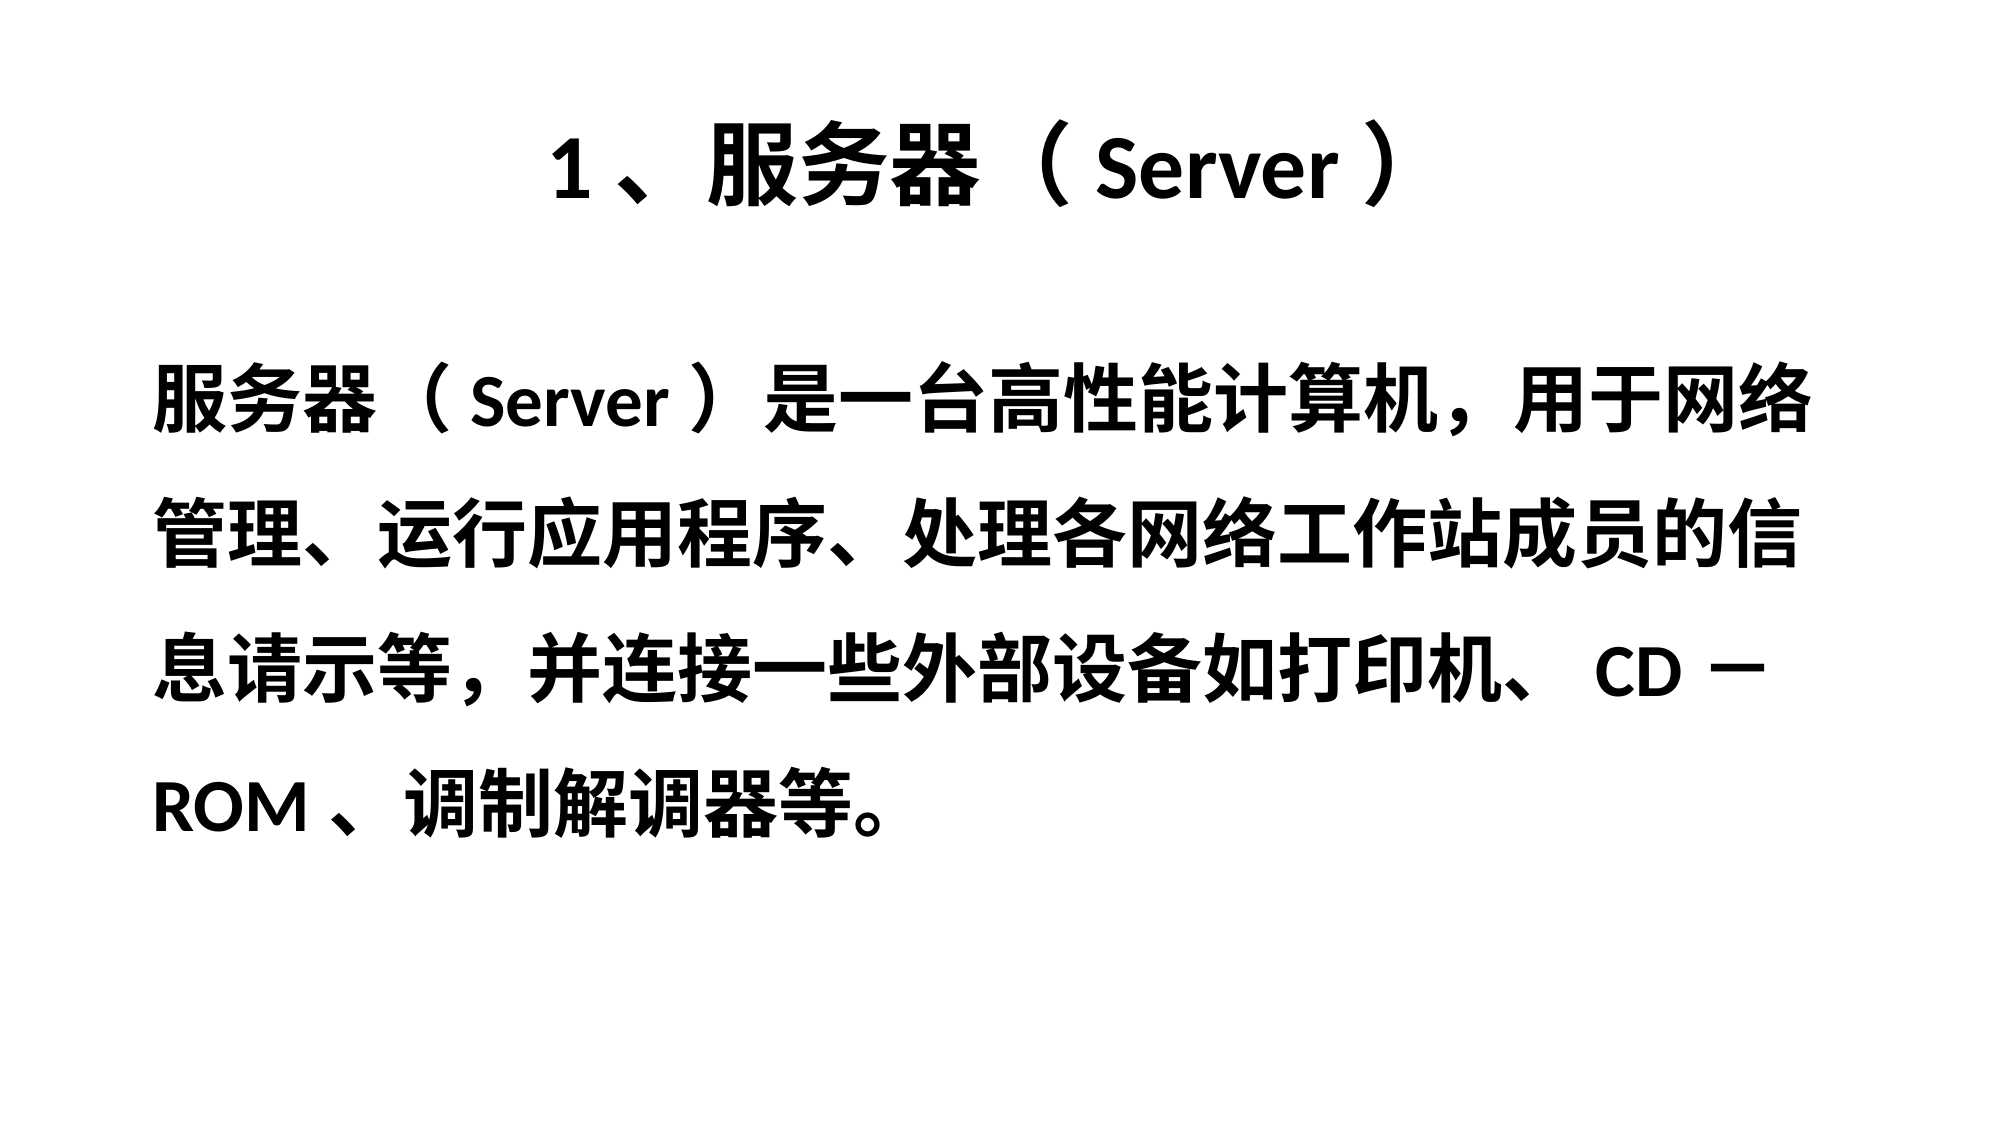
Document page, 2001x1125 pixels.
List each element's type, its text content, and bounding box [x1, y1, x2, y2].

list 服务器（Server）是一台高性能计算机，用于网络管理、运行应用程序、处理各网络工作站成员的信息请示等，并连接一些外部设备如打印机、CD－ROM、调制解调器等。 [137, 299, 1863, 1014]
title 1、服务器（Server） [137, 59, 1863, 278]
